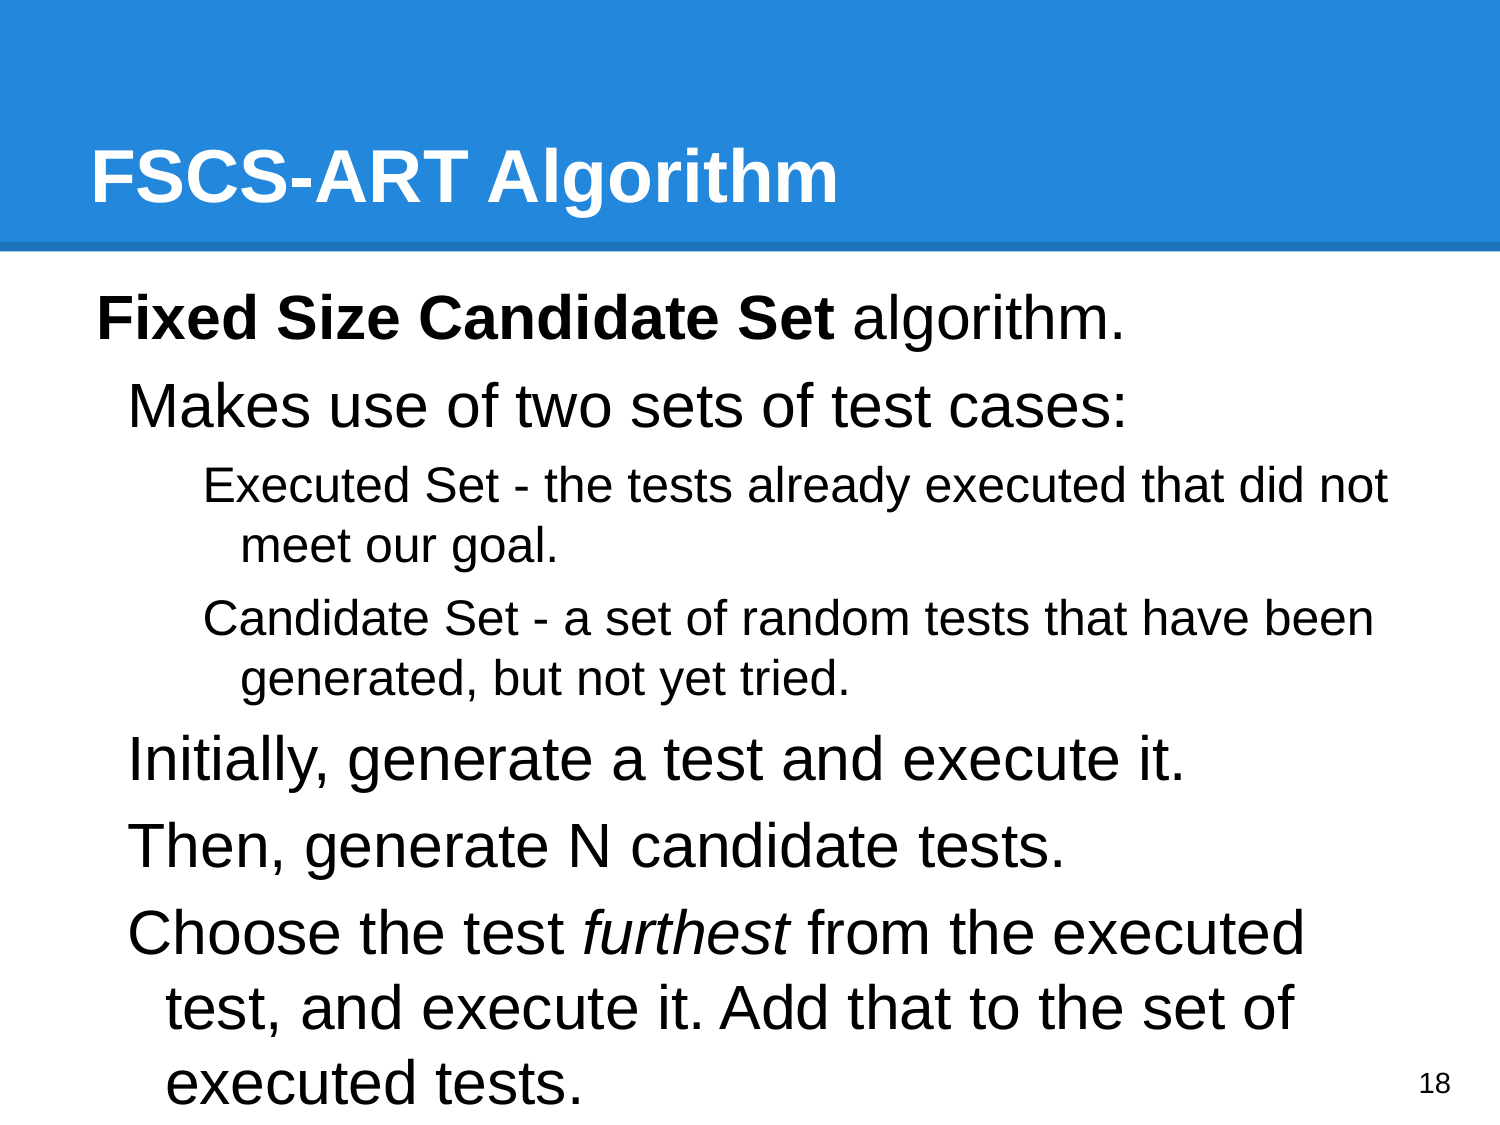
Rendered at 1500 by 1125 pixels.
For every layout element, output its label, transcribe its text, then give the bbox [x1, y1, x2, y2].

list Fixed Size Candidate Set algorithm. Makes use of two sets of test cases: Executed Set - the tests already executed that did not meet our goal. Candidate Set - a set of random tests that have been generated, but not yet tried. Initially, generate a test and execute it. Then, generate N candidate tests. Choose the test furthest from the executed test, and execute it. Add that to the set of executed tests. [75, 262, 1425, 1078]
title FSCS-ART Algorithm [75, 45, 1425, 233]
slide_number ‹#› [1403, 1038, 1494, 1125]
